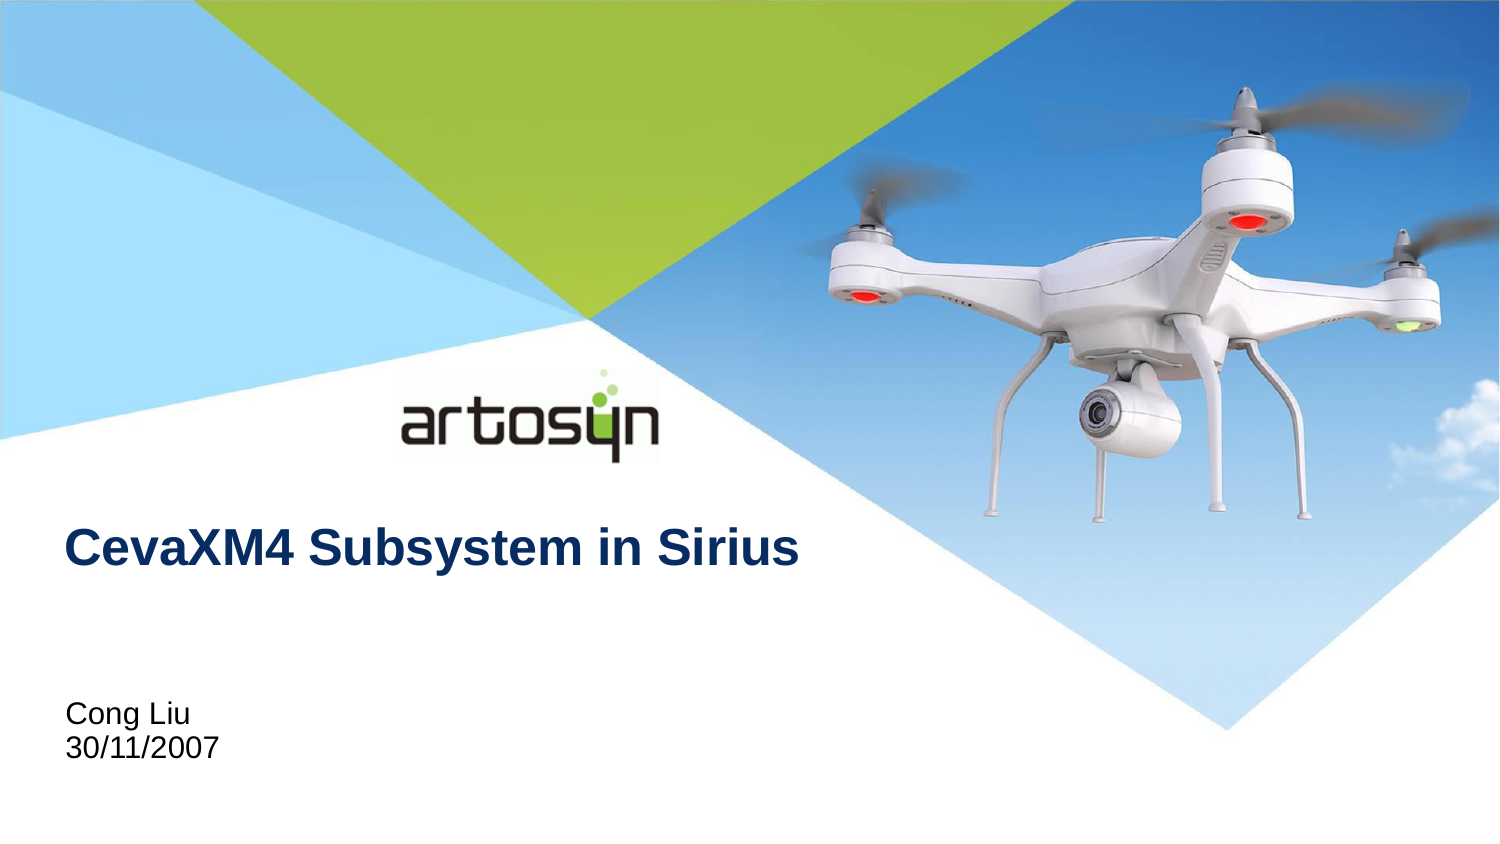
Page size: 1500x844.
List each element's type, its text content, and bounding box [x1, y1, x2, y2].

text_box [0, 0, 1500, 844]
picture [399, 368, 662, 464]
text_box CevaXM4 Subsystem in Sirius [62, 509, 918, 576]
text_box Cong Liu 30/11/2007 [63, 696, 737, 765]
